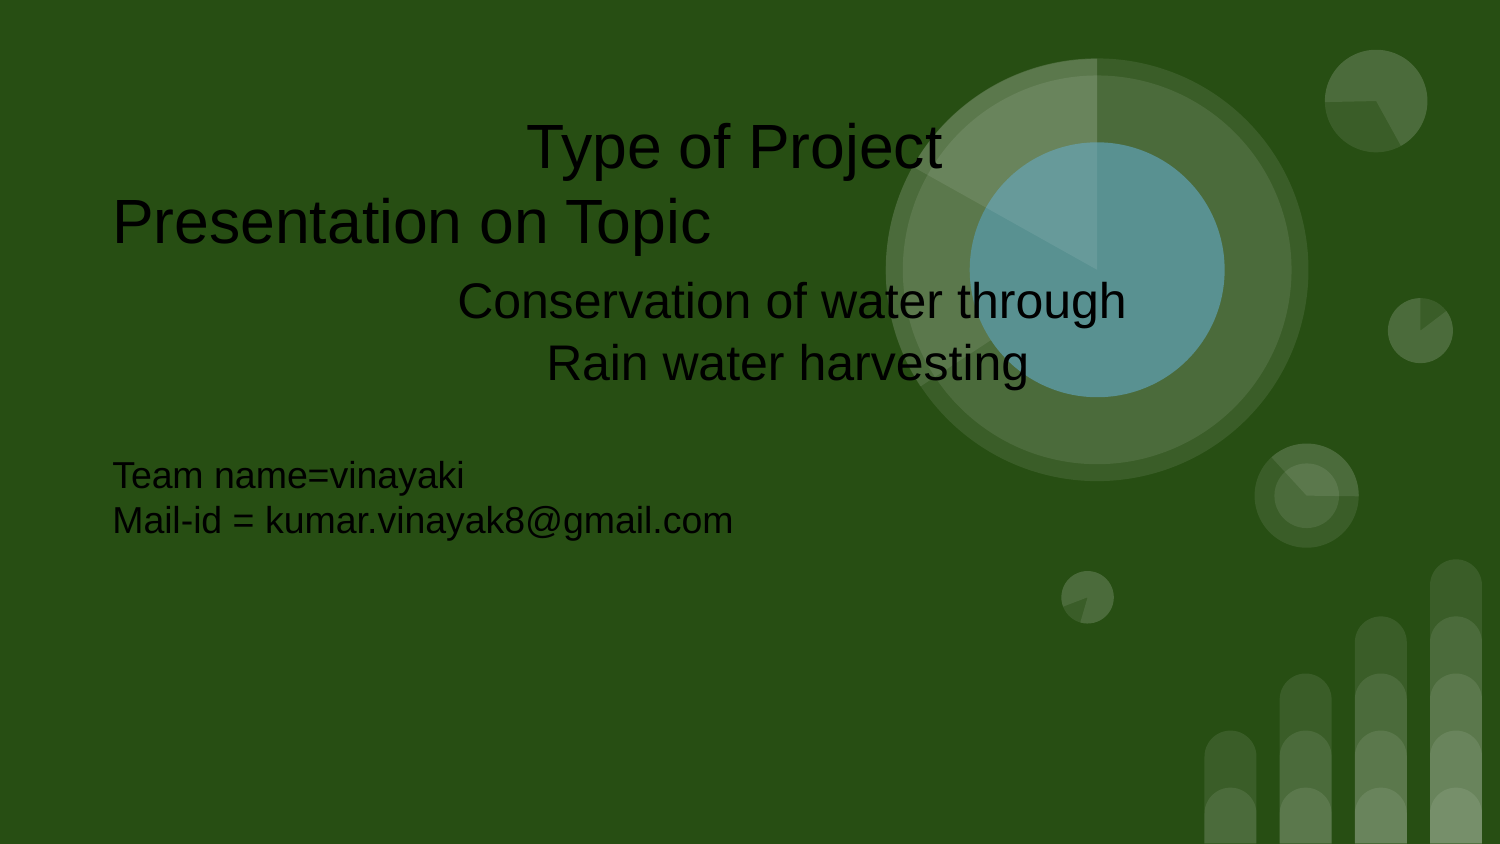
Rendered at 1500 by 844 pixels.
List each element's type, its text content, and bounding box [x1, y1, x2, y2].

text_box Type of Project Presentation on Topic Conservation of water through Rain water harvesting Team name=vinayaki Mail-id = kumar.vinayak8@gmail.com [97, 90, 1403, 736]
